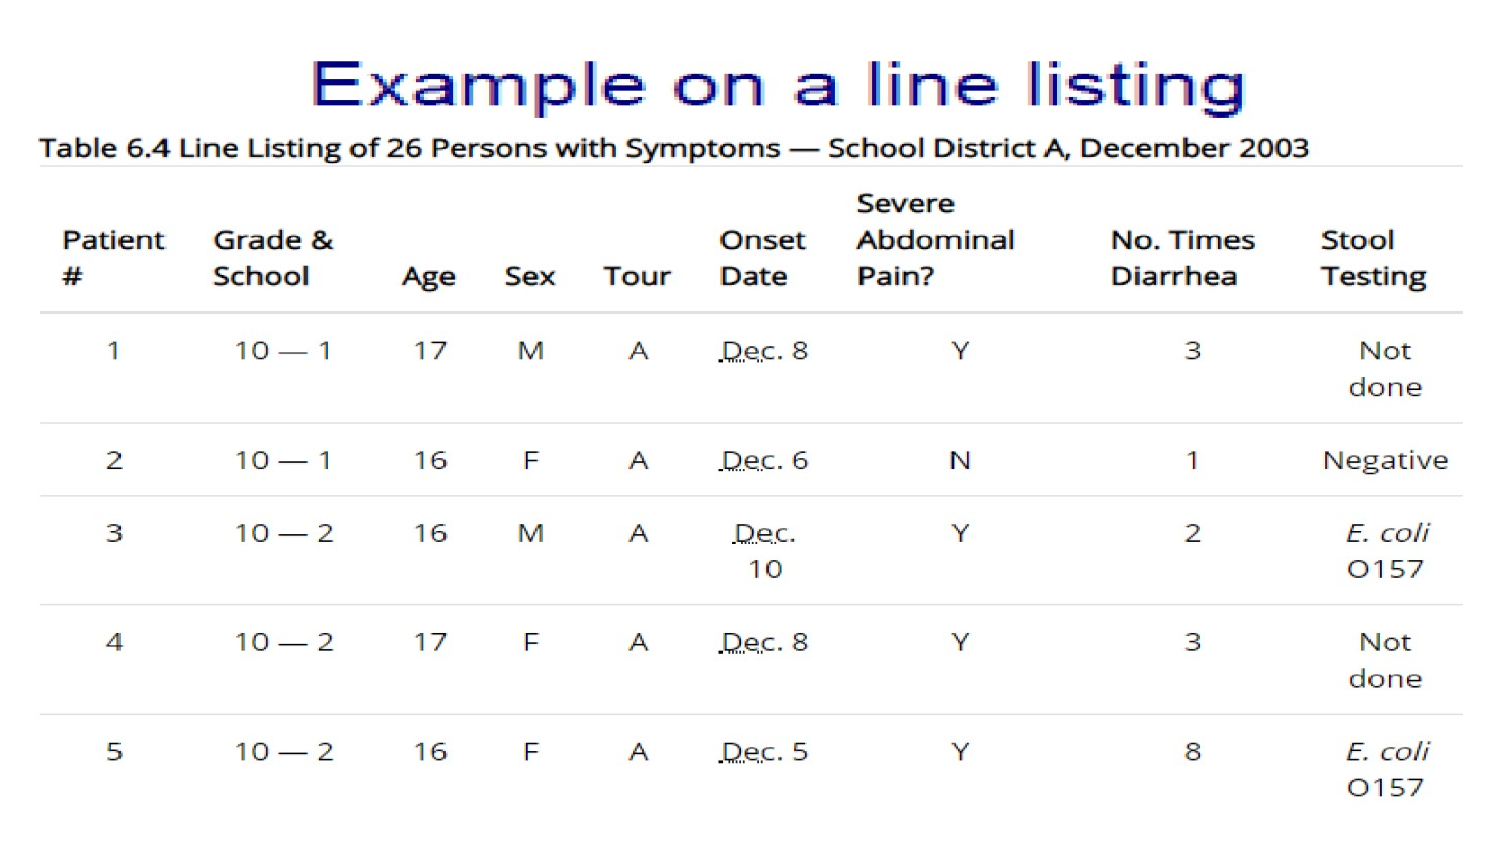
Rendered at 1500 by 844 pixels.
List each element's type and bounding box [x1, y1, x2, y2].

picture [27, 46, 1463, 807]
